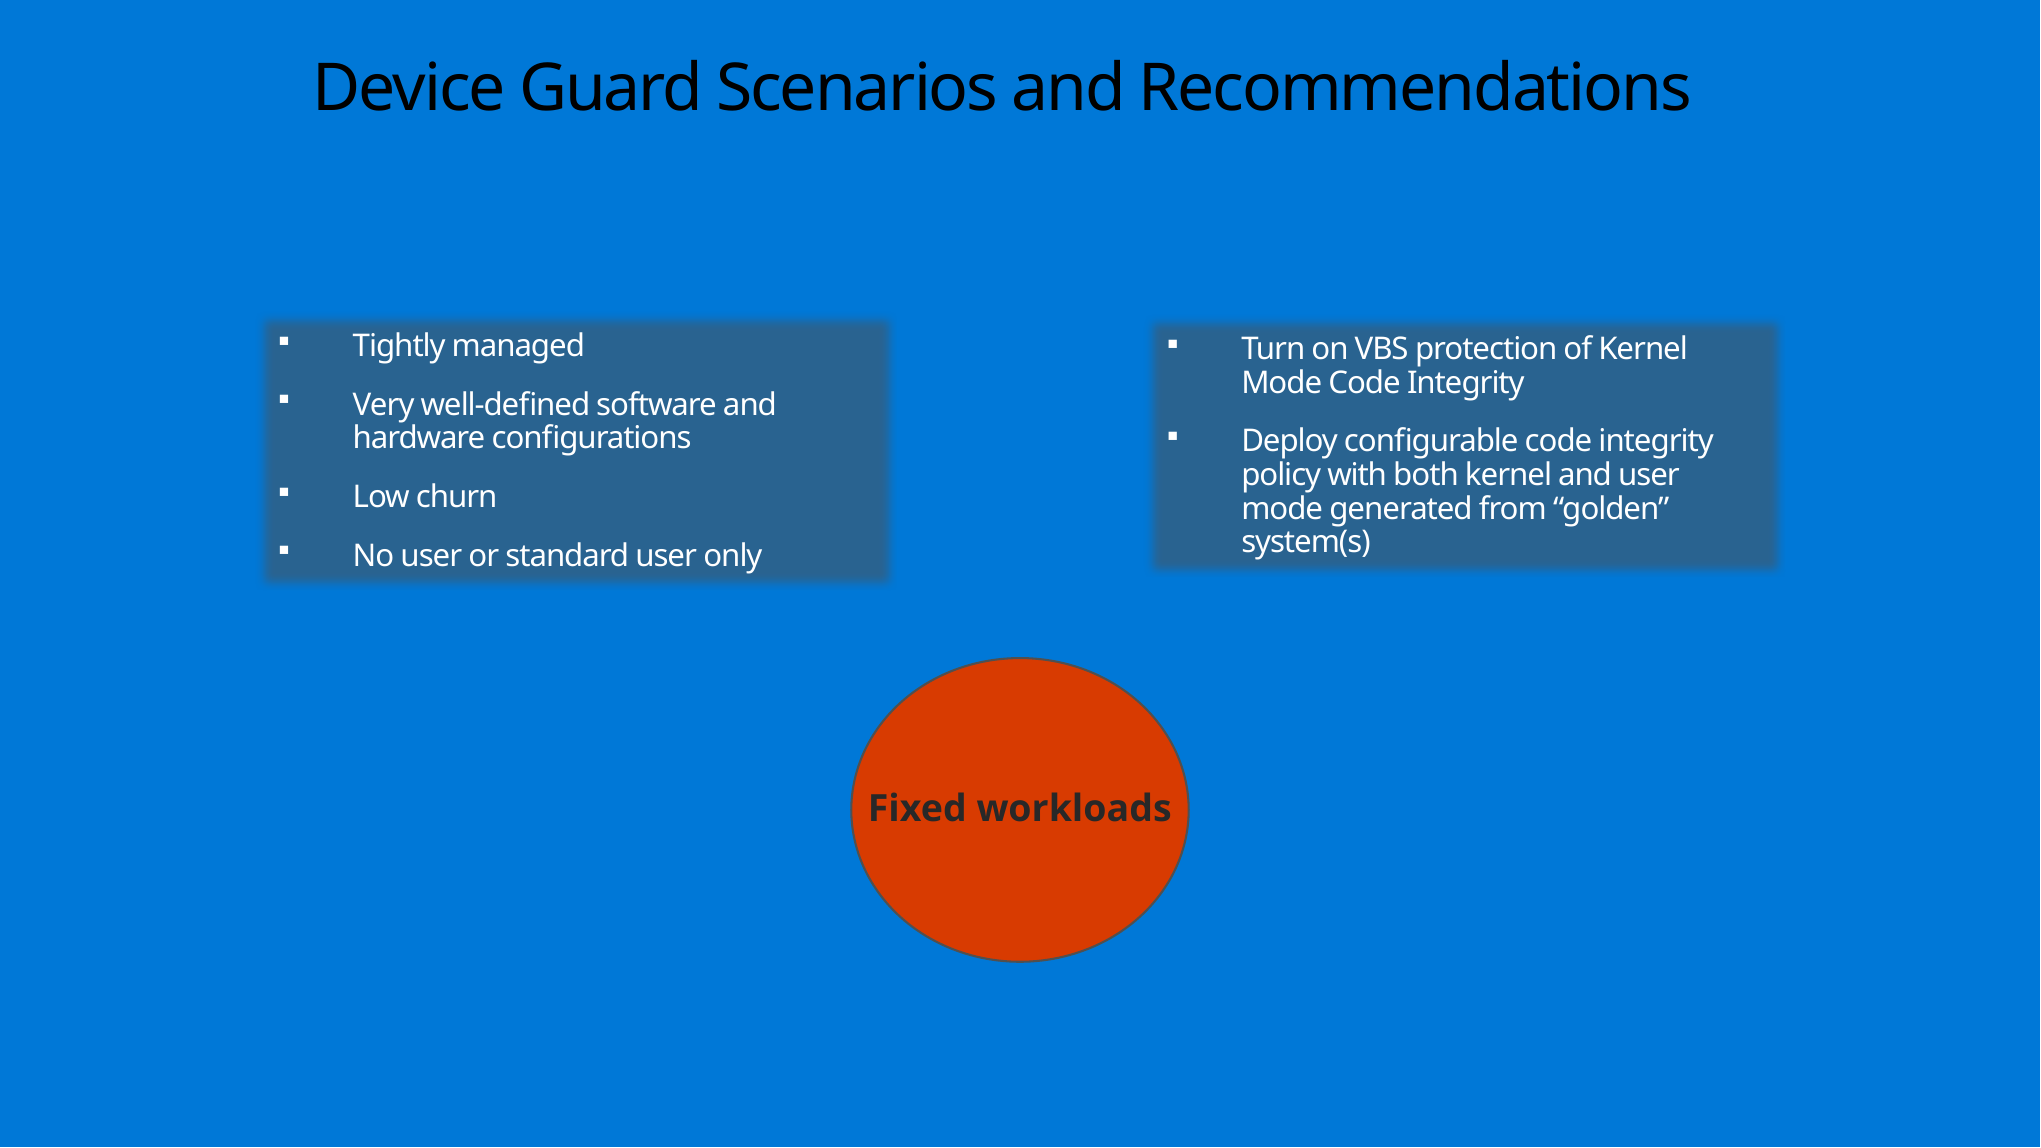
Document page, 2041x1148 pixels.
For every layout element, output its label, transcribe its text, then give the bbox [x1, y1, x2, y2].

title Device Guard Scenarios and Recommendations [288, 38, 1752, 206]
text_box Tightly managed Very well-defined software and hardware configurations Low churn No user or standard user only [271, 327, 883, 577]
text_box [855, 657, 1185, 771]
text_box Fixed workloads [795, 771, 1245, 848]
text_box [855, 848, 1185, 963]
text_box Turn on VBS protection of Kernel Mode Code Integrity Deploy configurable code integrity policy with both kernel and user mode generated from “golden” system(s) [1159, 330, 1772, 565]
